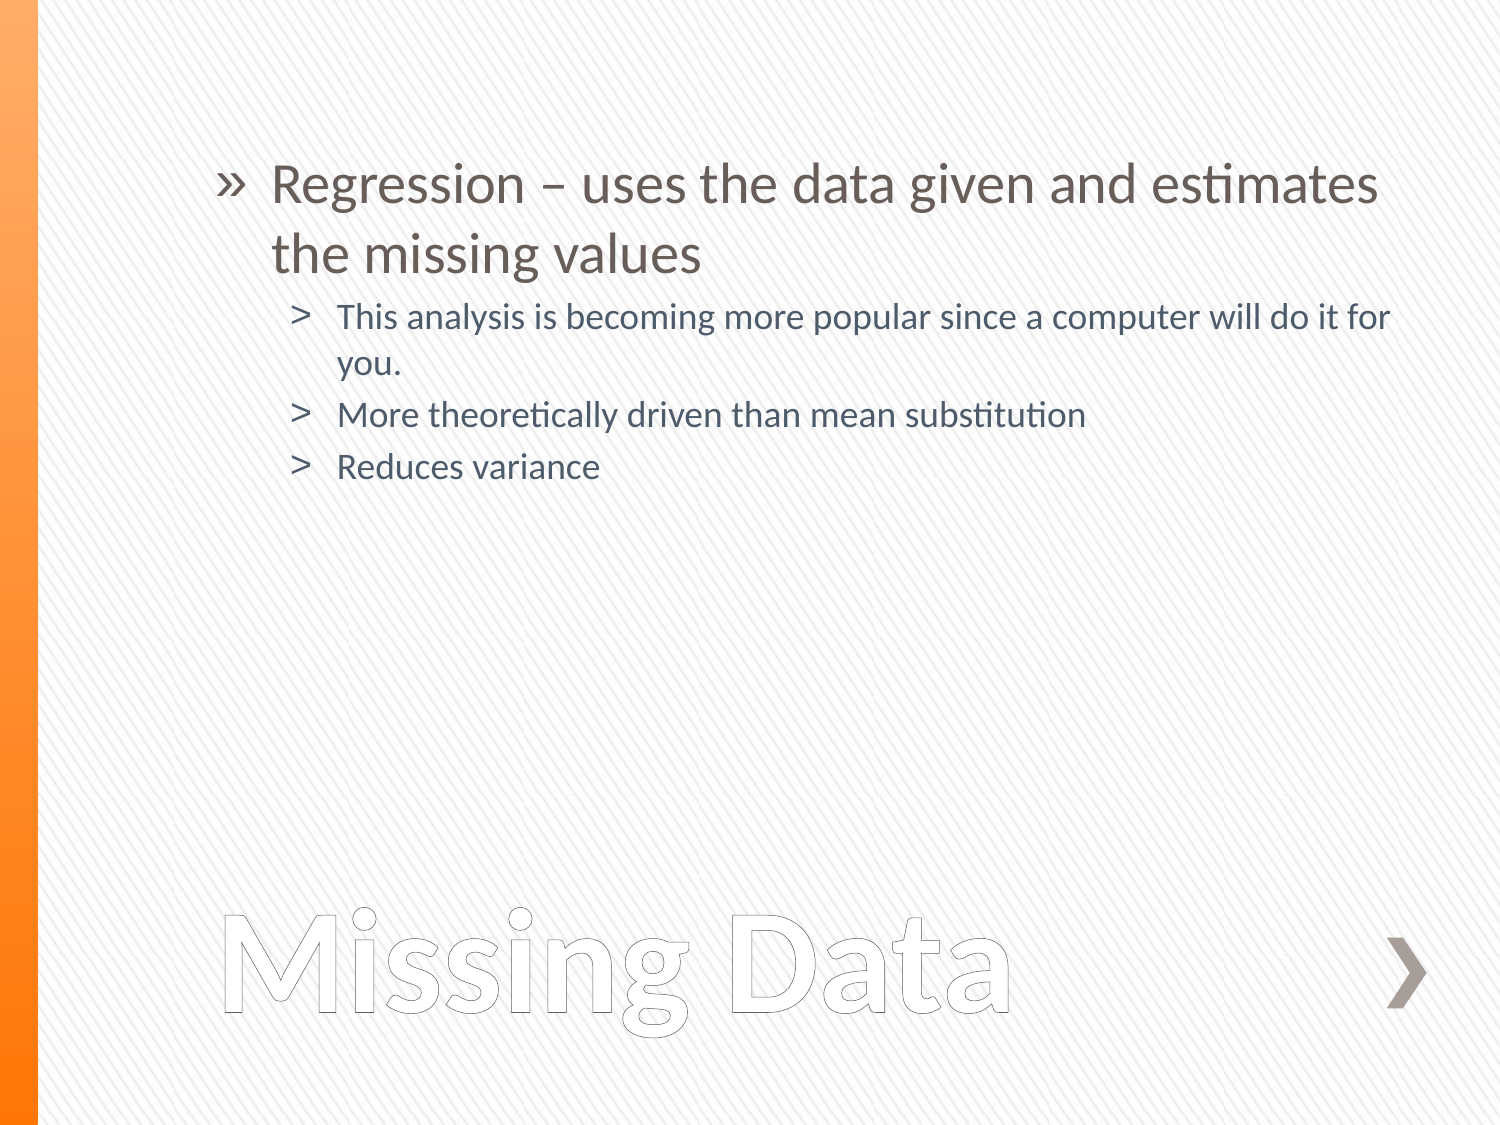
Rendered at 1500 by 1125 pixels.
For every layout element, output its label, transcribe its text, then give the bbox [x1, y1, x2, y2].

title Missing Data [200, 863, 1388, 1050]
list Regression – uses the data given and estimates the missing values This analysis is becoming more popular since a computer will do it for you. More theoretically driven than mean substitution Reduces variance [200, 137, 1425, 863]
